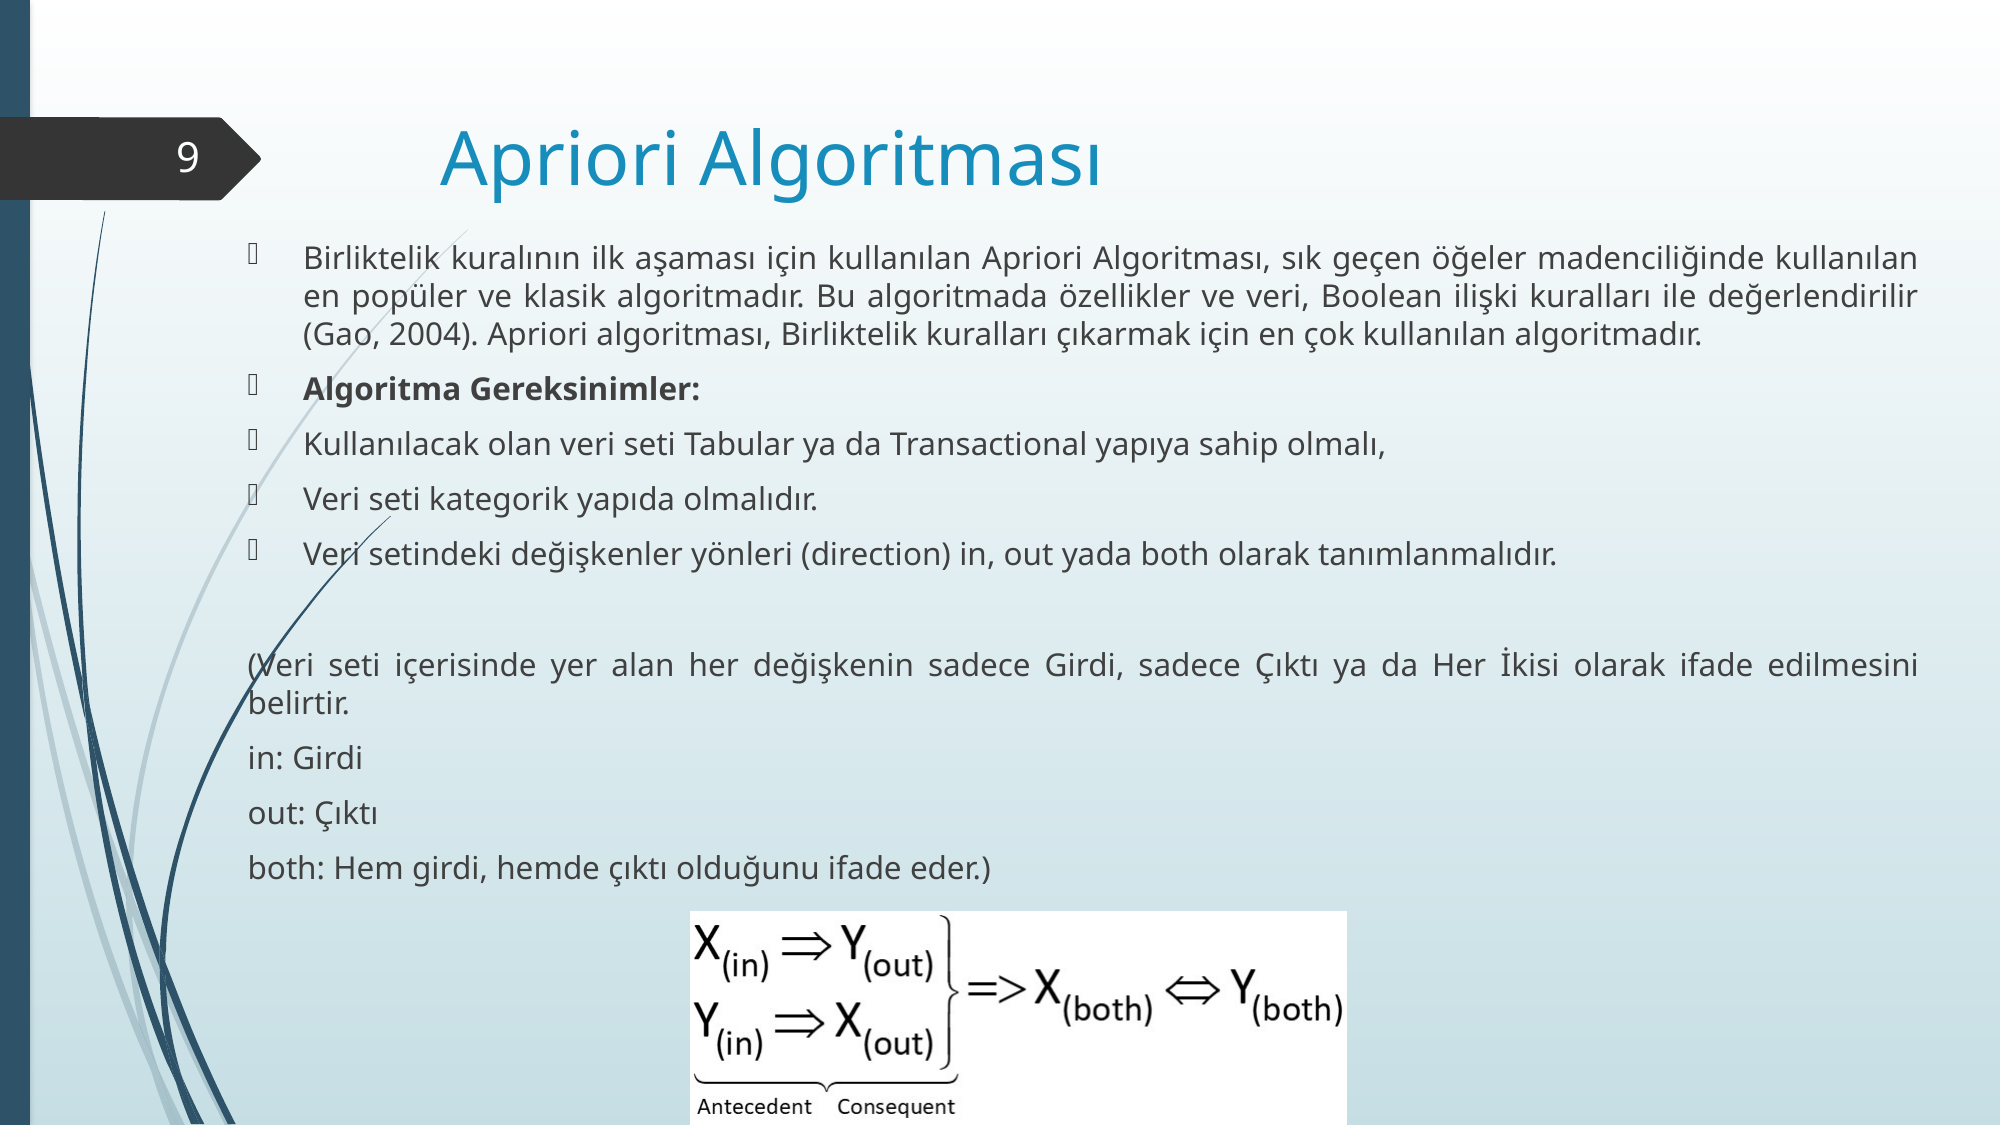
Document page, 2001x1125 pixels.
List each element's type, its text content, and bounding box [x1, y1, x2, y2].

picture [690, 911, 1347, 1125]
title Apriori Algoritması [425, 102, 1888, 230]
list Birliktelik kuralının ilk aşaması için kullanılan Apriori Algoritması, sık geçen öğeler madenciliğinde kullanılan en popüler ve klasik algoritmadır. Bu algoritmada özellikler ve veri, Boolean ilişki kuralları ile değerlendirilir (Gao, 2004). Apriori algoritması, Birliktelik kuralları çıkarmak için en çok kullanılan algoritmadır. Algoritma Gereksinimler: Kullanılacak olan veri seti Tabular ya da Transactional yapıya sahip olmalı, Veri seti kategorik yapıda olmalıdır. Veri setindeki değişkenler yönleri (direction) in, out yada both olarak tanımlanmalıdır. (Veri seti içerisinde yer alan her değişkenin sadece Girdi, sadece Çıktı ya da Her İkisi olarak ifade edilmesini belirtir. in: Girdi out: Çıktı both: Hem girdi, hemde çıktı olduğunu ifade eder.) [232, 230, 1935, 899]
slide_number 9 [87, 129, 216, 190]
